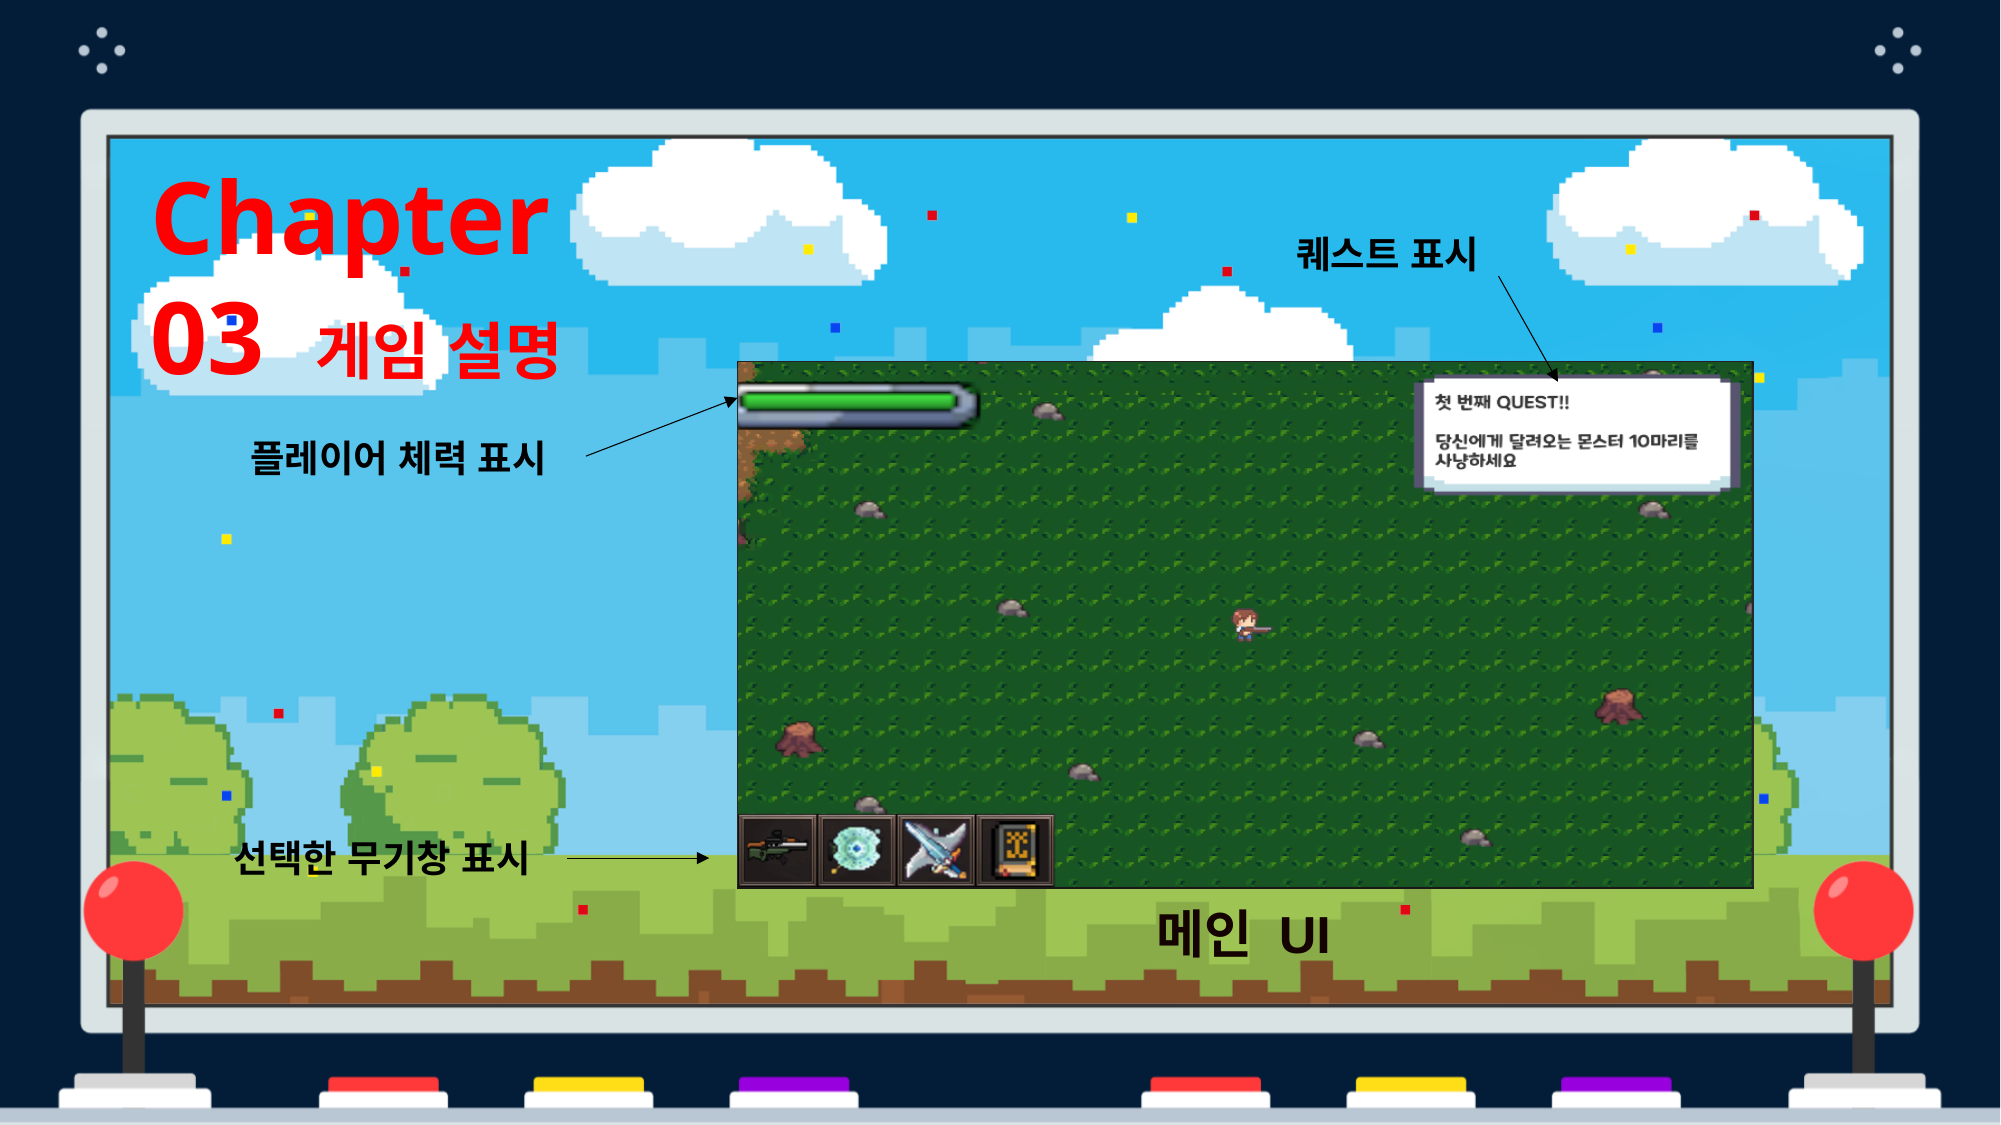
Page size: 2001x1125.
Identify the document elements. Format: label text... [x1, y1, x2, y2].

text_box 퀘스트 표시 [1281, 223, 1530, 284]
picture [0, 0, 2001, 1125]
text_box 메인 UI [1117, 894, 1610, 972]
text_box 플레이어 체력 표시 [235, 428, 627, 488]
text_box 선택한 무기창 표시 [219, 827, 611, 888]
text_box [1498, 275, 1559, 382]
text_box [585, 397, 738, 457]
text_box Chapter 03 게임 설명 [135, 147, 794, 402]
